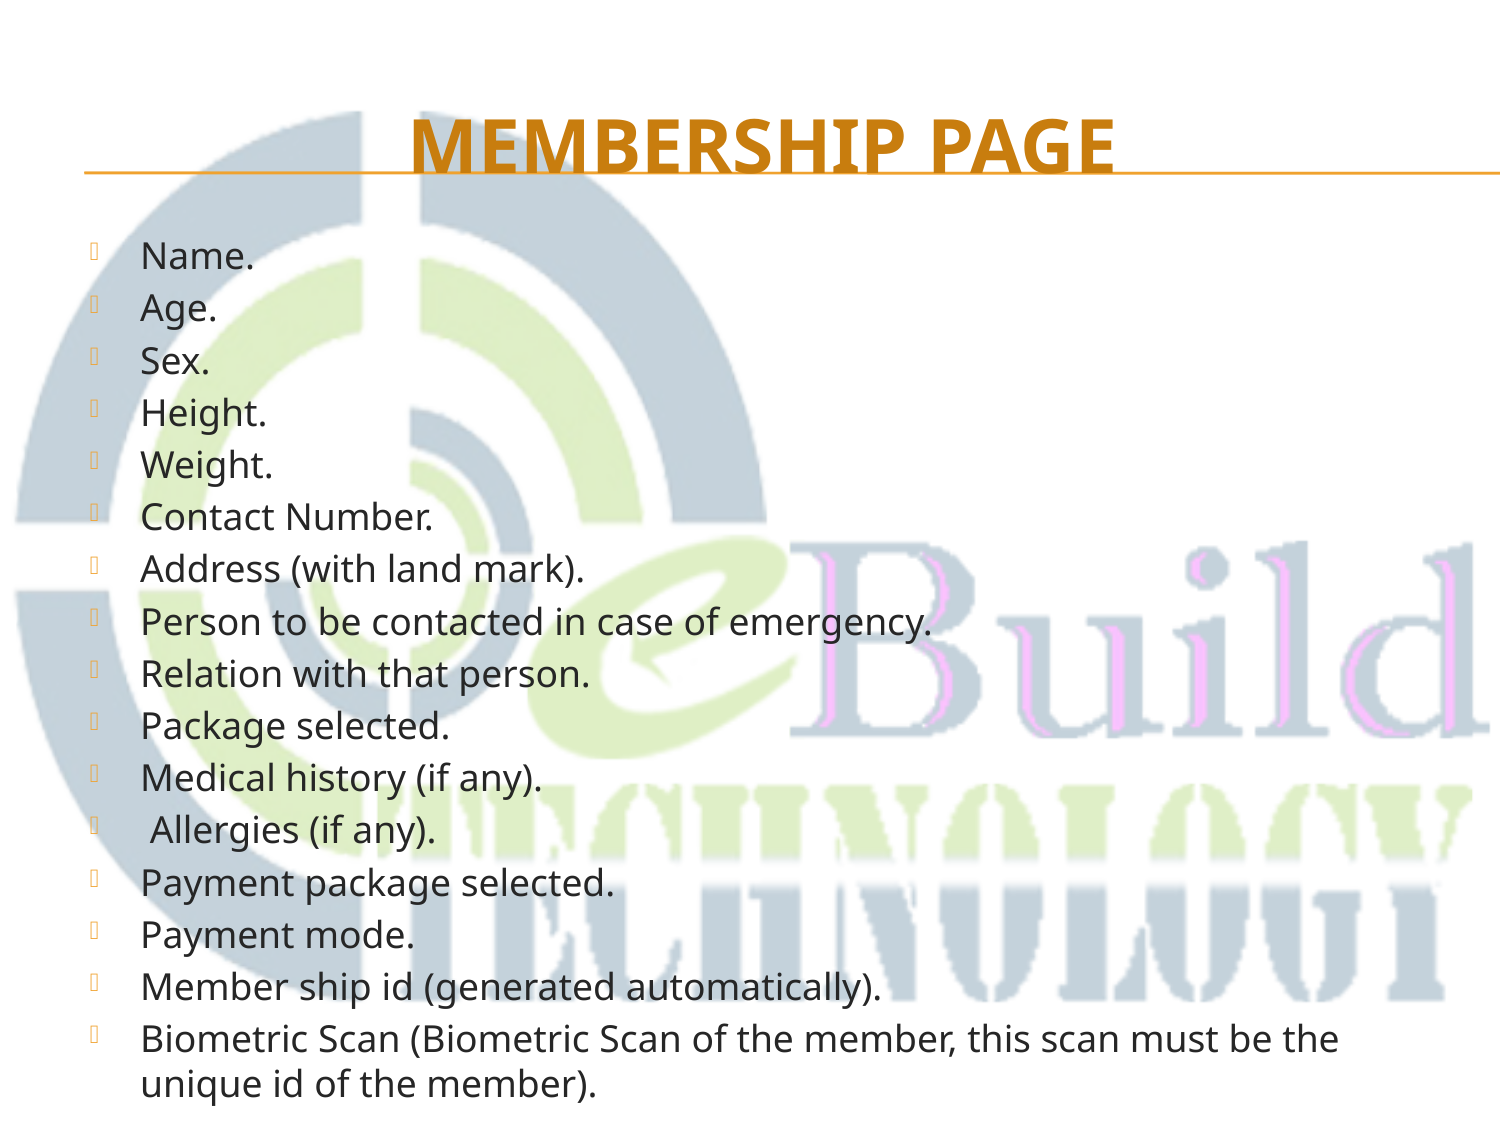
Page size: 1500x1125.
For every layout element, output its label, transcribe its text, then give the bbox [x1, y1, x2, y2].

title Membership Page [50, 75, 1475, 213]
list Name. Age. Sex. Height. Weight. Contact Number. Address (with land mark). Person to be contacted in case of emergency. Relation with that person. Package selected. Medical history (if any). Allergies (if any). Payment package selected. Payment mode. Member ship id (generated automatically). Biometric Scan (Biometric Scan of the member, this scan must be the unique id of the member). [75, 224, 1425, 1125]
